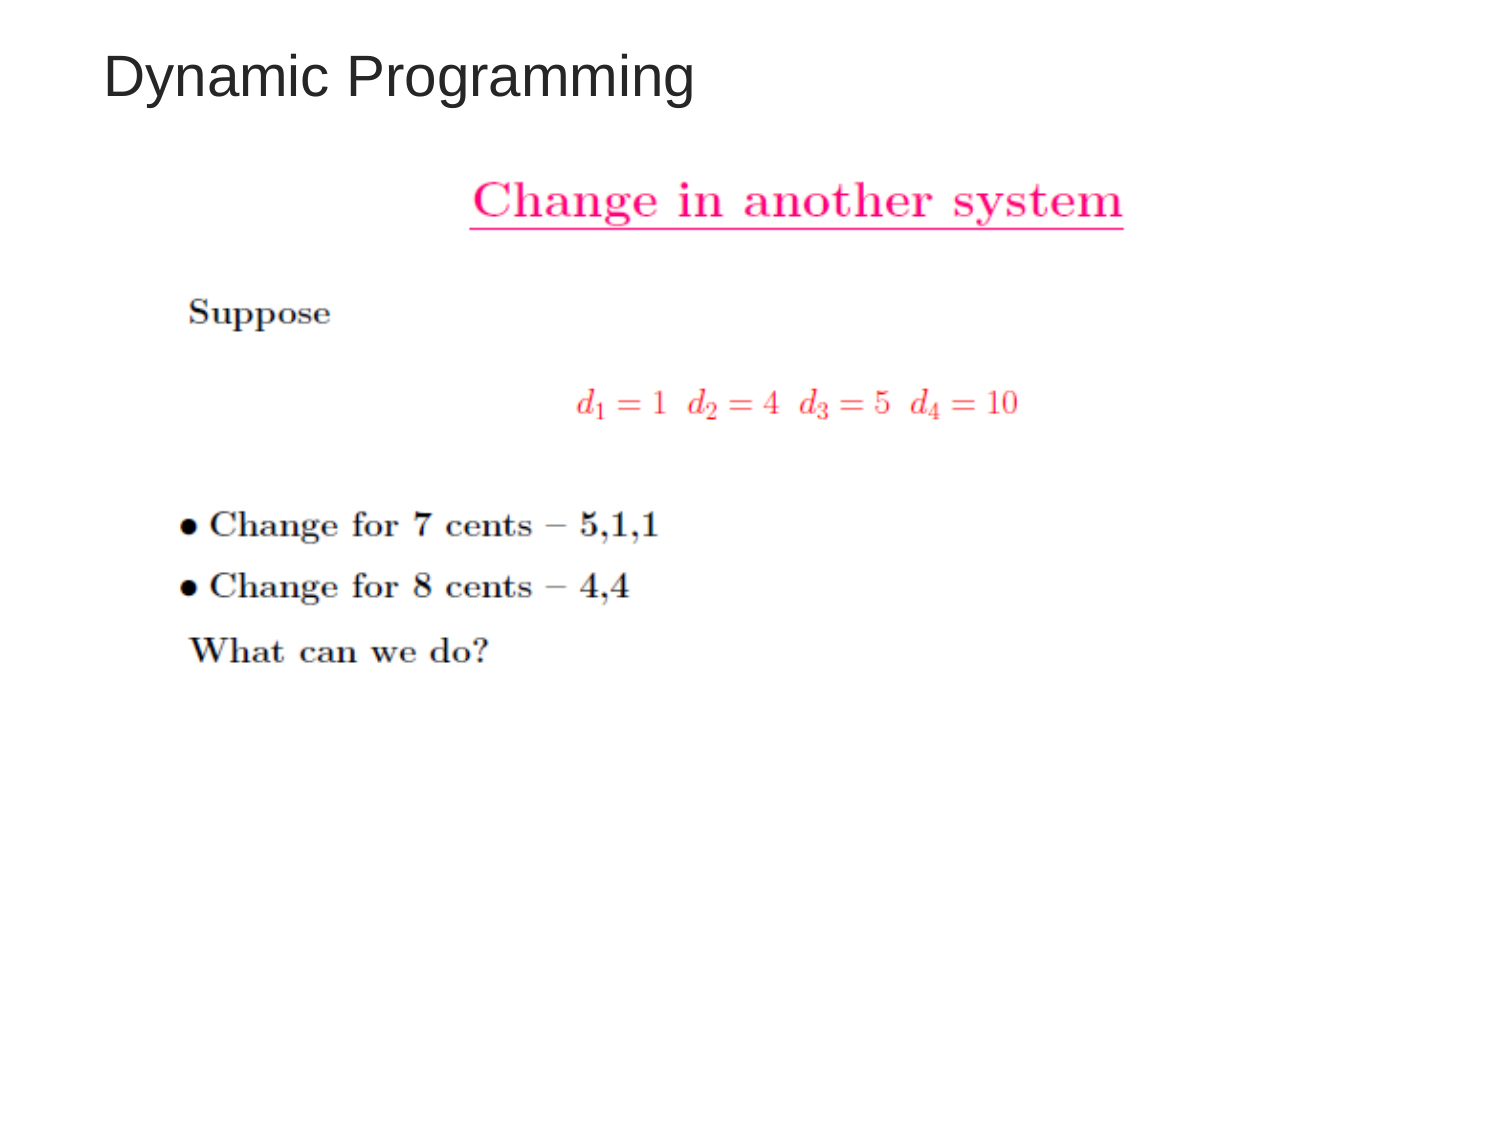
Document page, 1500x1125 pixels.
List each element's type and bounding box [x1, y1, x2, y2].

text_box [88, 30, 809, 116]
picture [135, 148, 1306, 929]
